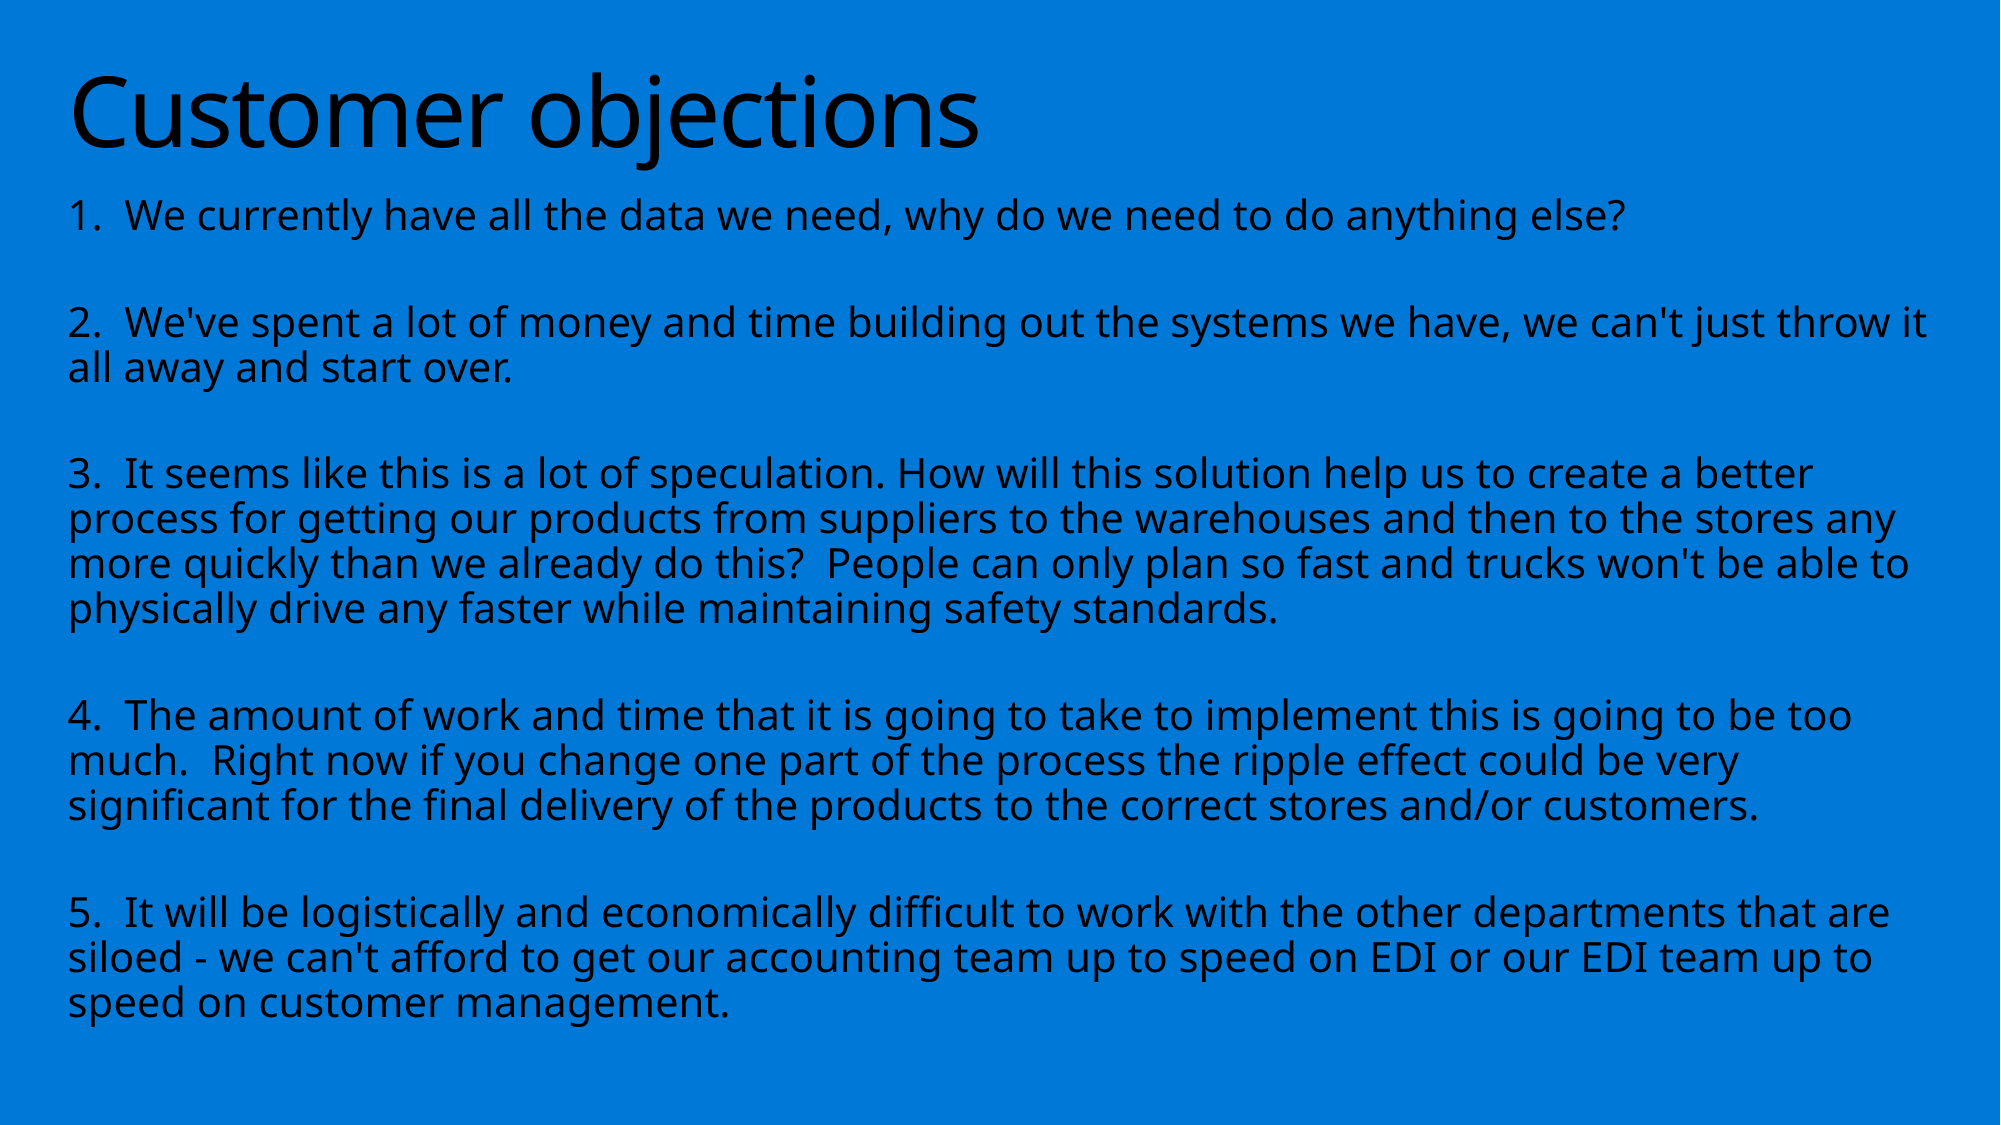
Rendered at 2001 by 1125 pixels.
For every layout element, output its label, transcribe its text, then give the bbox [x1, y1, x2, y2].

list 1. We currently have all the data we need, why do we need to do anything else? 2. We've spent a lot of money and time building out the systems we have, we can't just throw it all away and start over. 3. It seems like this is a lot of speculation. How will this solution help us to create a better process for getting our products from suppliers to the warehouses and then to the stores any more quickly than we already do this? People can only plan so fast and trucks won't be able to physically drive any faster while maintaining safety standards. 4. The amount of work and time that it is going to take to implement this is going to be too much. Right now if you change one part of the process the ripple effect could be very significant for the final delivery of the products to the correct stores and/or customers. 5. It will be logistically and economically difficult to work with the other departments that are siloed - we can't afford to get our accounting team up to speed on EDI or our EDI team up to speed on customer management. [43, 179, 1956, 1063]
title Customer objections [44, 47, 1957, 196]
